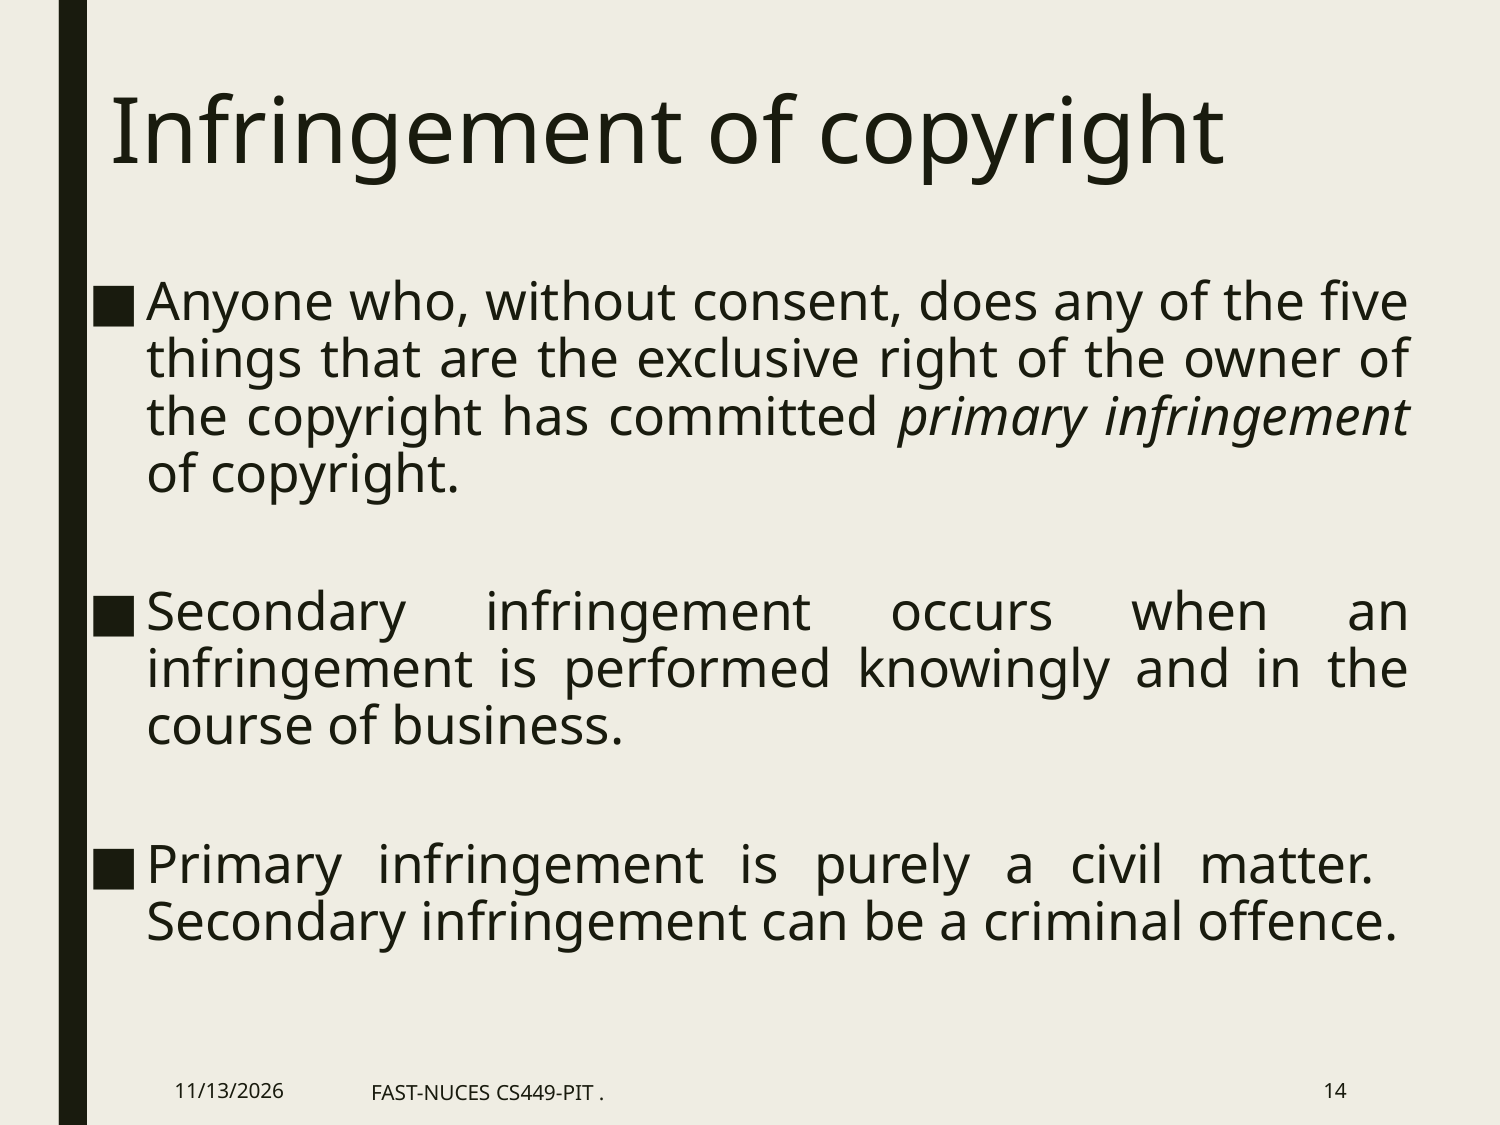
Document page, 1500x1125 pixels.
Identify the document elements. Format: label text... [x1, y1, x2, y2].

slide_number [159, 1058, 320, 1125]
slide_number 14 [1165, 1058, 1362, 1125]
title Infringement of copyright [95, 77, 1428, 192]
list Anyone who, without consent, does any of the five things that are the exclusive right of the owner of the copyright has committed primary infringement of copyright. Secondary infringement occurs when an infringement is performed knowingly and in the course of business. Primary infringement is purely a civil matter. Secondary infringement can be a criminal offence. [73, 267, 1425, 1012]
footer FAST-NUCES CS449-PIT . [355, 1058, 1129, 1125]
